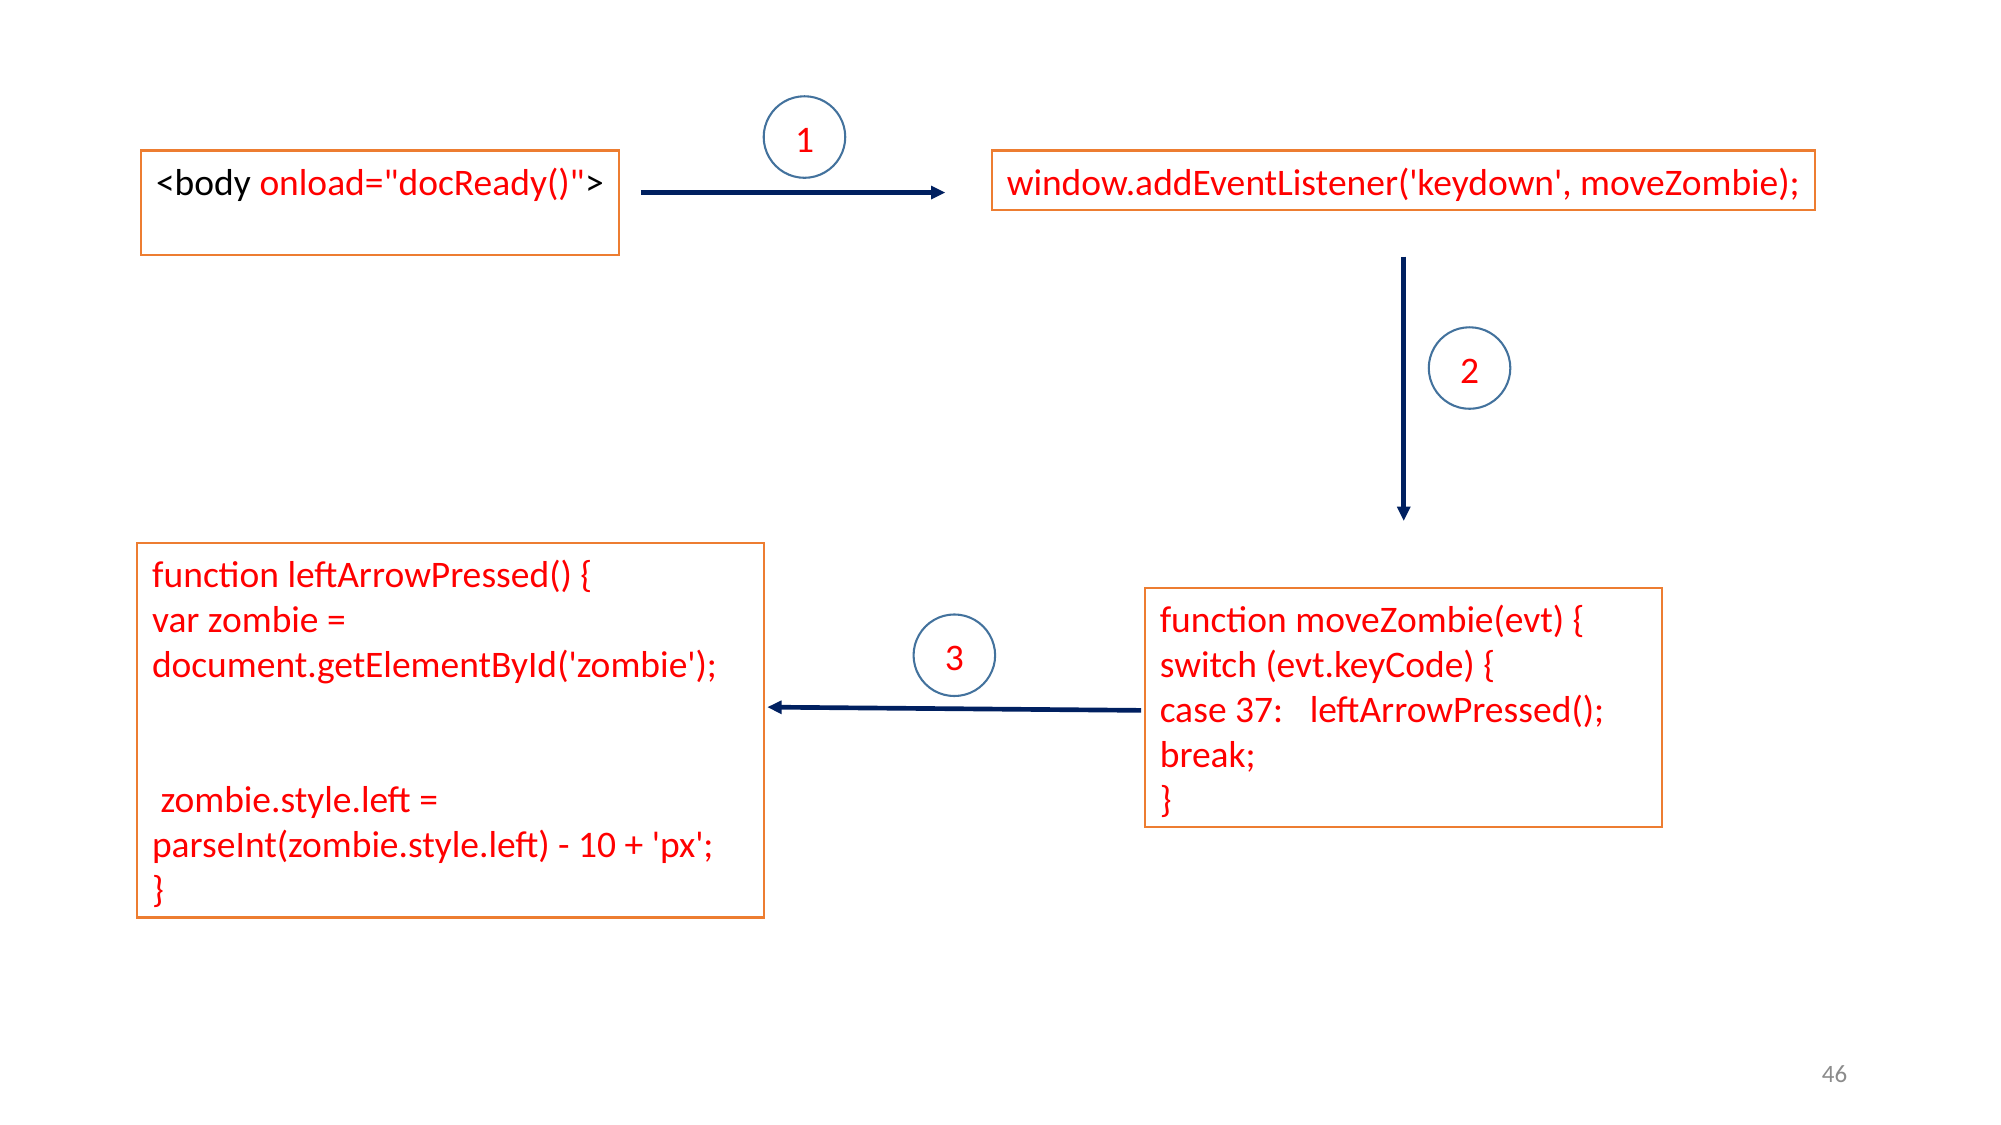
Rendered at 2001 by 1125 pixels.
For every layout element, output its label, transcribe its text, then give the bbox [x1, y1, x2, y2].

text_box 1 [762, 95, 847, 179]
text_box <body onload="docReady()"> [140, 149, 620, 256]
slide_number 46 [1412, 1042, 1863, 1103]
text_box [767, 707, 1142, 711]
text_box function moveZombie(evt) { switch (evt.keyCode) { case 37: leftArrowPressed(); break; } [1144, 587, 1663, 828]
text_box 2 [1427, 326, 1512, 410]
text_box function leftArrowPressed() { var zombie = document.getElementById('zombie'); zombie.style.left = parseInt(zombie.style.left) - 10 + 'px'; } [136, 542, 765, 919]
text_box window.addEventListener('keydown', moveZombie); [991, 149, 1816, 211]
text_box 3 [912, 613, 997, 698]
